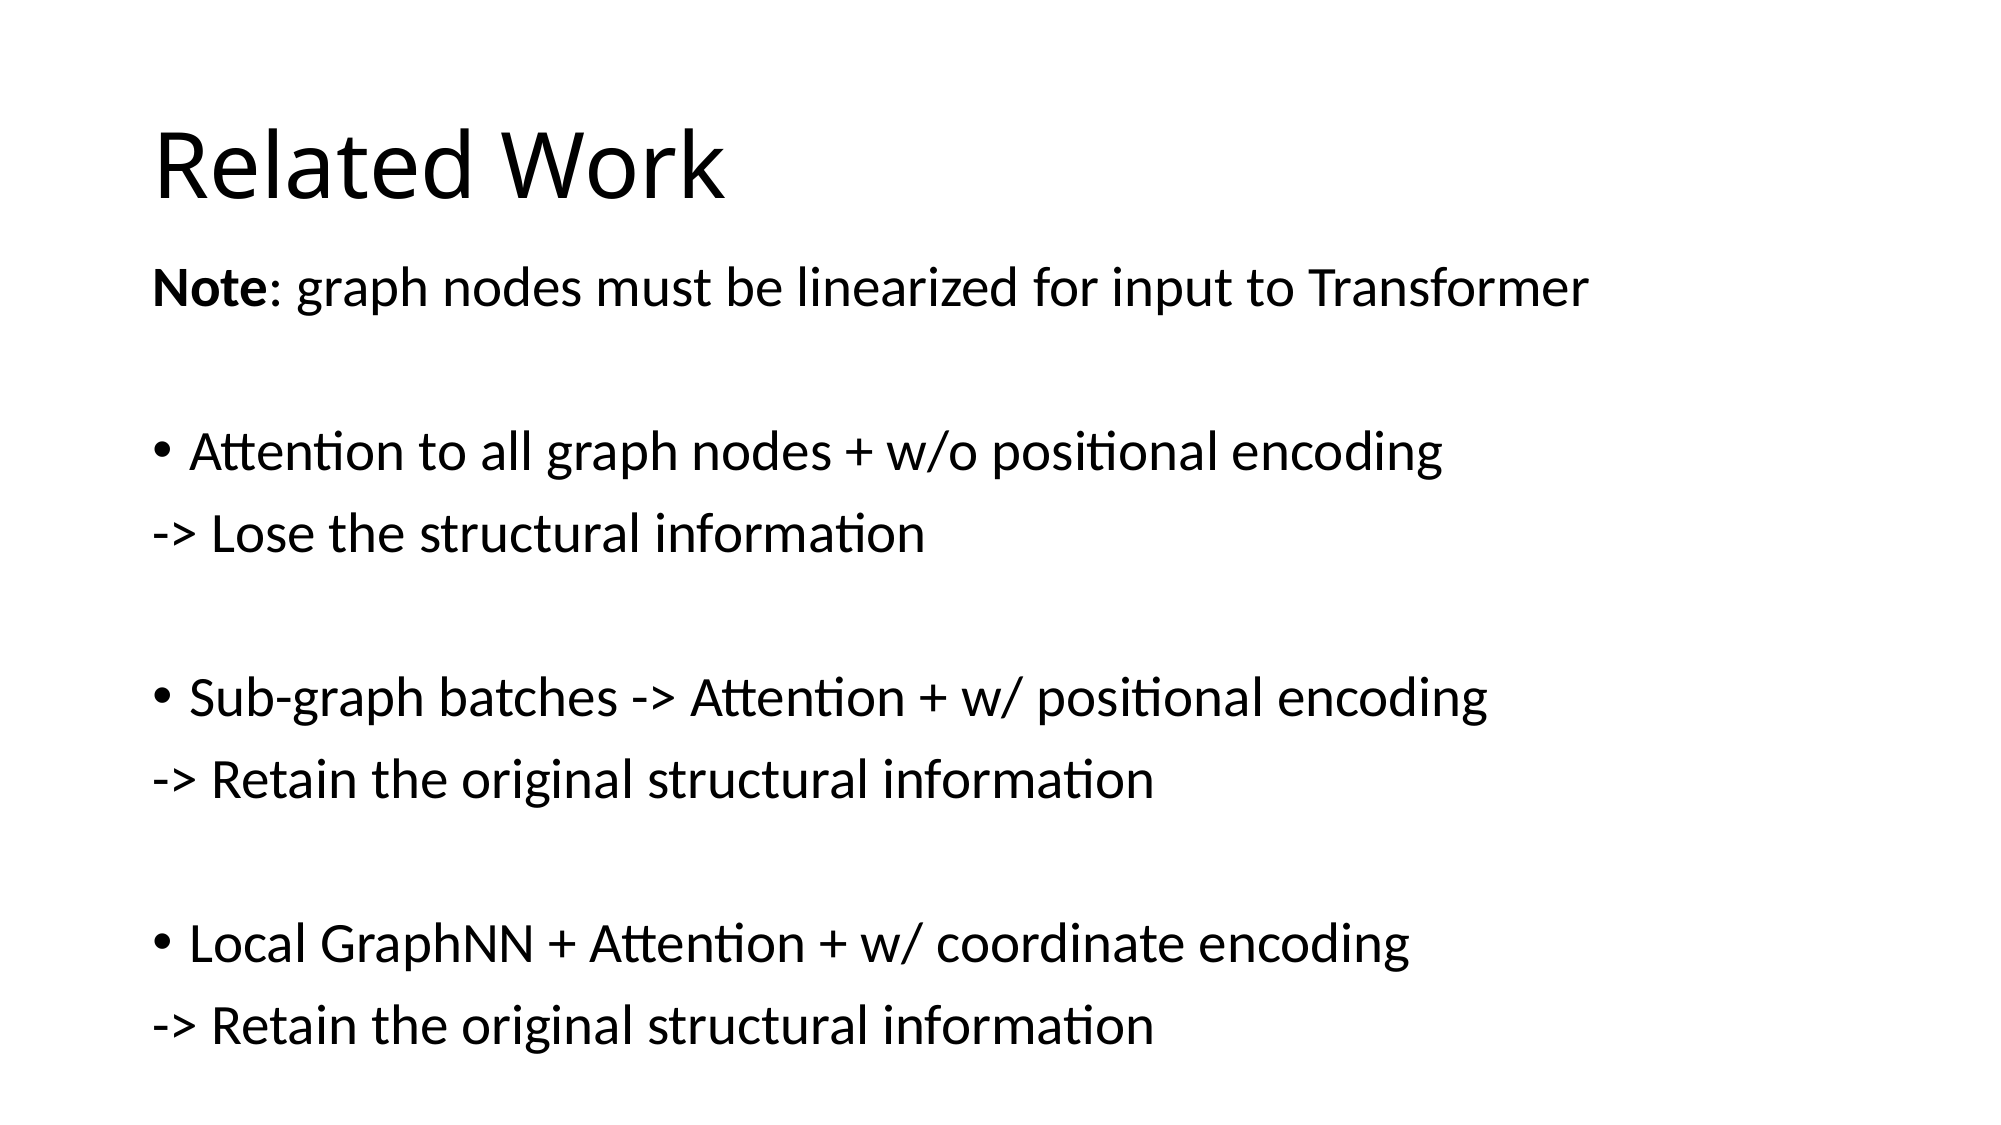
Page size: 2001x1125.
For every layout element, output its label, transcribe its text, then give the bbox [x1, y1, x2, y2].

title Related Work [137, 59, 1863, 249]
list Note: graph nodes must be linearized for input to Transformer Attention to all graph nodes + w/o positional encoding -> Lose the structural information Sub-graph batches -> Attention + w/ positional encoding -> Retain the original structural information Local GraphNN + Attention + w/ coordinate encoding -> Retain the original structural information [137, 249, 1863, 1066]
